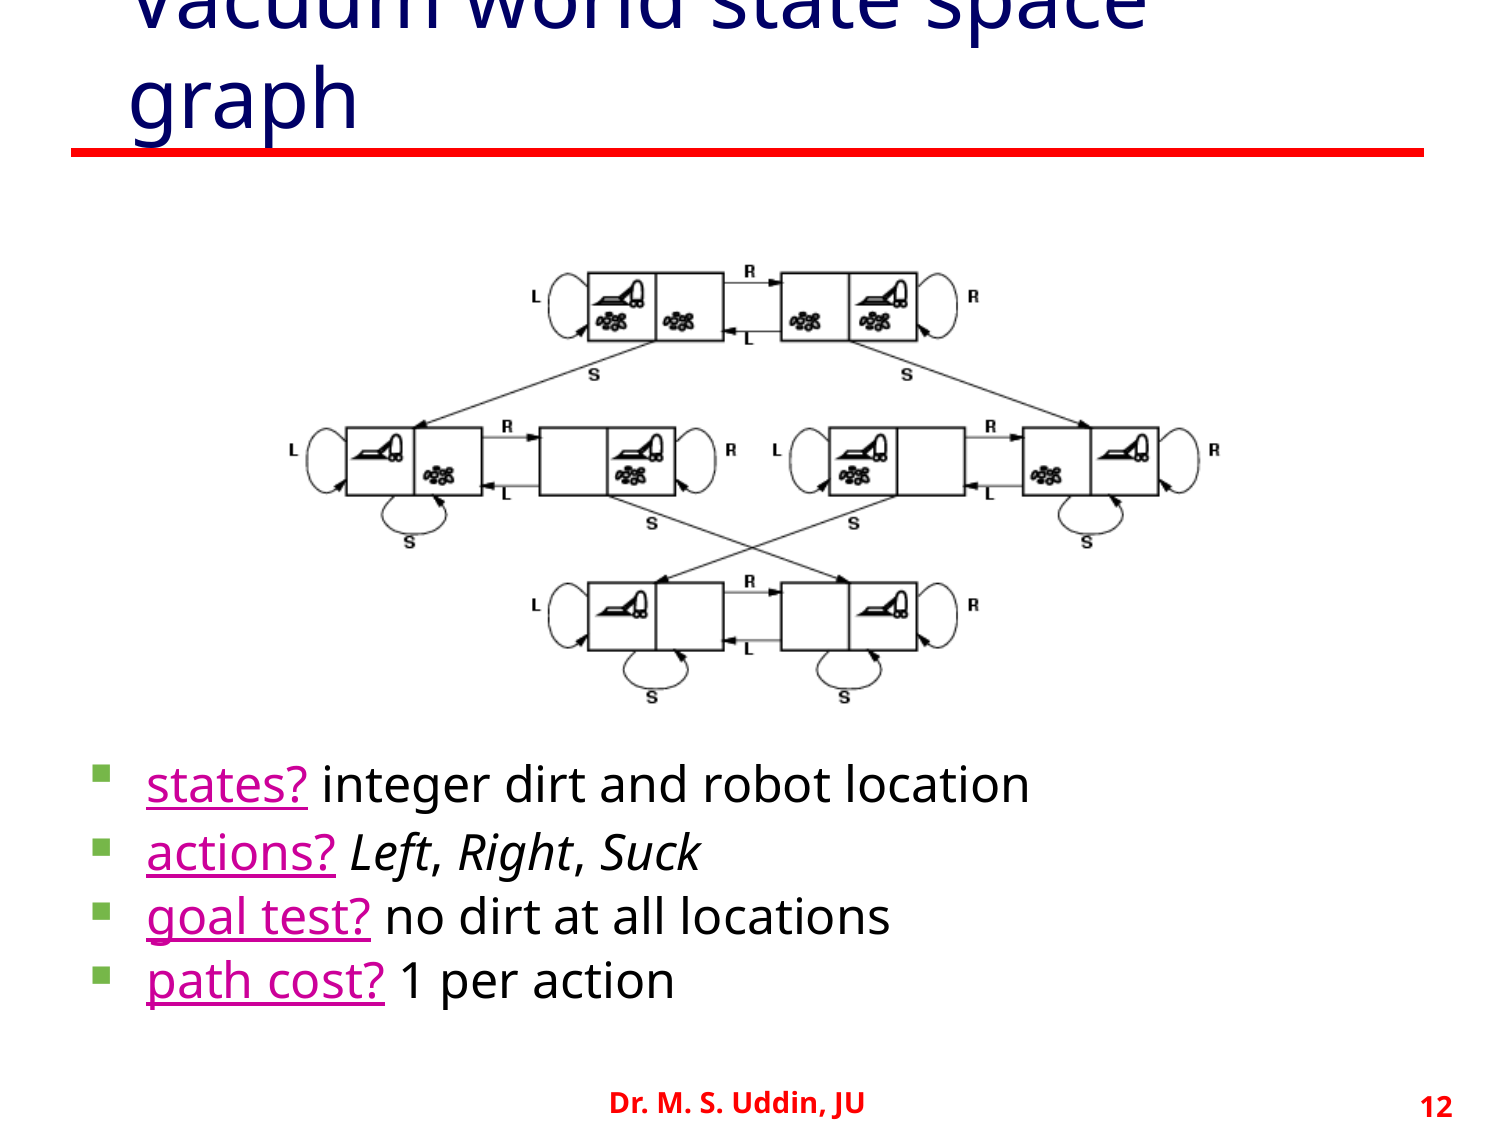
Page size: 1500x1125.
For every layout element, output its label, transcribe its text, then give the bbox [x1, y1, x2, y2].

title Vacuum world state space graph [112, 12, 1391, 153]
slide_number 12 [1155, 1060, 1468, 1125]
footer Dr. M. S. Uddin, JU [500, 1056, 975, 1125]
picture [287, 262, 1224, 713]
list states? integer dirt and robot location actions? Left, Right, Suck goal test? no dirt at all locations path cost? 1 per action [75, 275, 1425, 1018]
